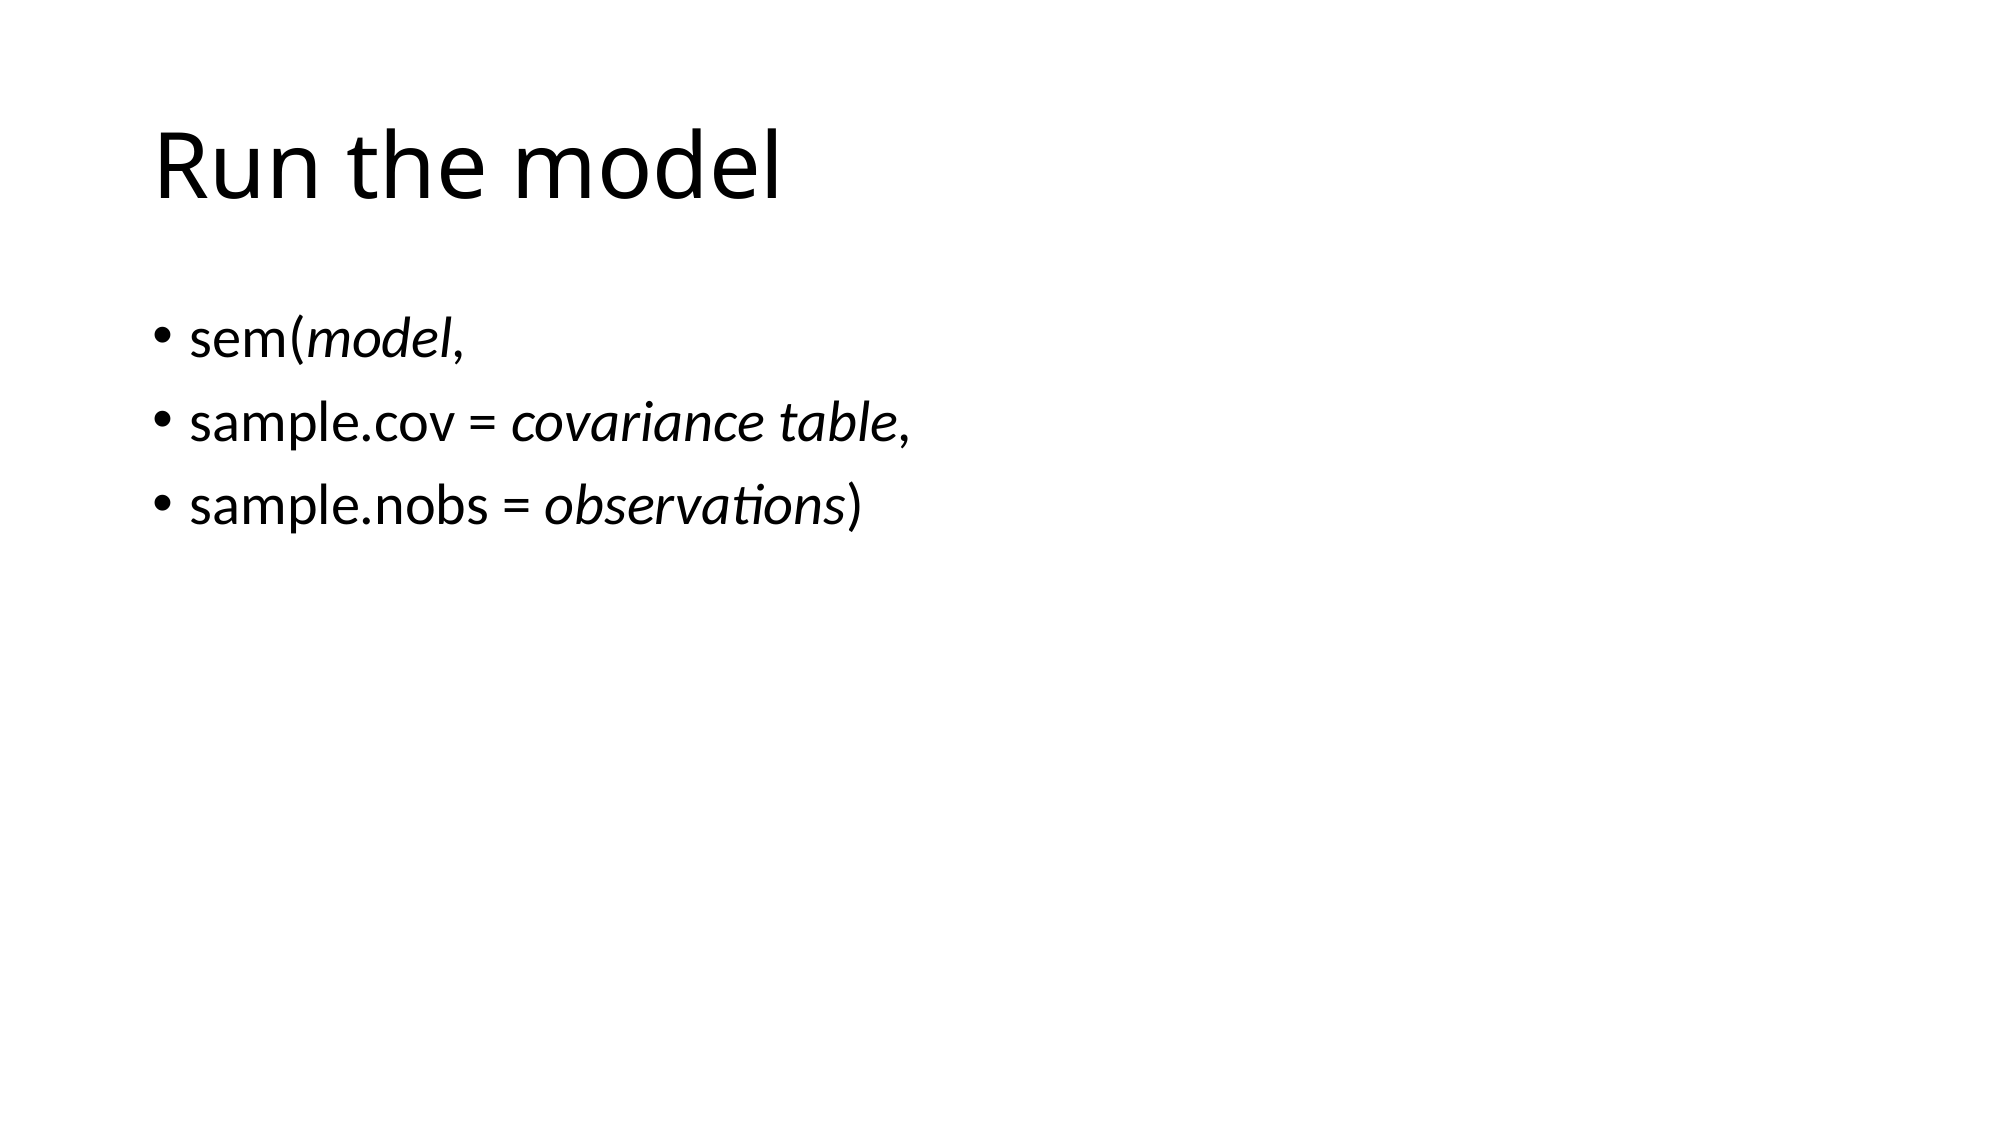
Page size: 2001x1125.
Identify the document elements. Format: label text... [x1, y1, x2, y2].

title Run the model [137, 59, 1863, 278]
list sem(model, sample.cov = covariance table, sample.nobs = observations) [137, 299, 1863, 1014]
